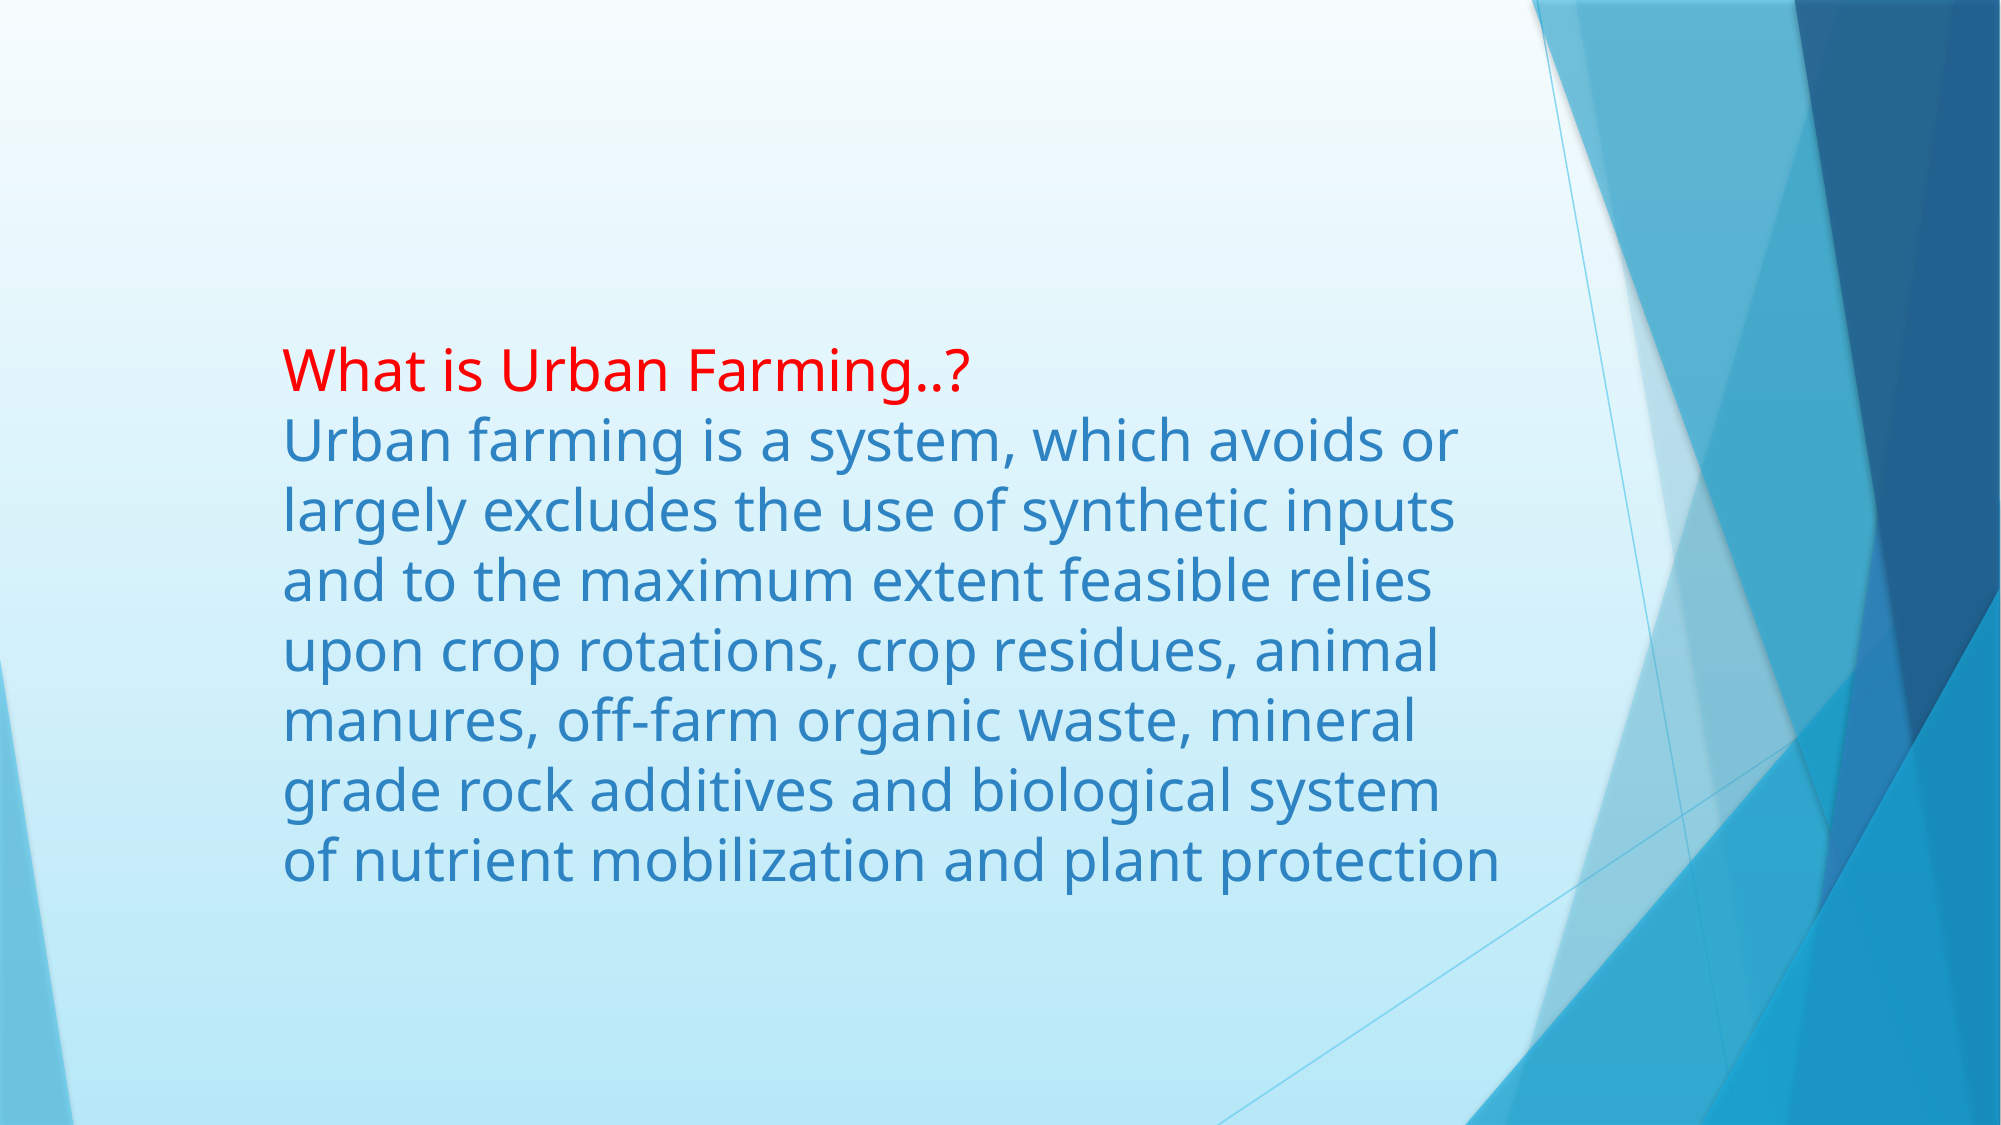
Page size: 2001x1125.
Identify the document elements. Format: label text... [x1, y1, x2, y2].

text_box What is Urban Farming..? Urban farming is a system, which avoids or largely excludes the use of synthetic inputs and to the maximum extent feasible relies upon crop rotations, crop residues, animal manures, off-farm organic waste, mineral grade rock additives and biological system of nutrient mobilization and plant protection [267, 326, 1524, 901]
